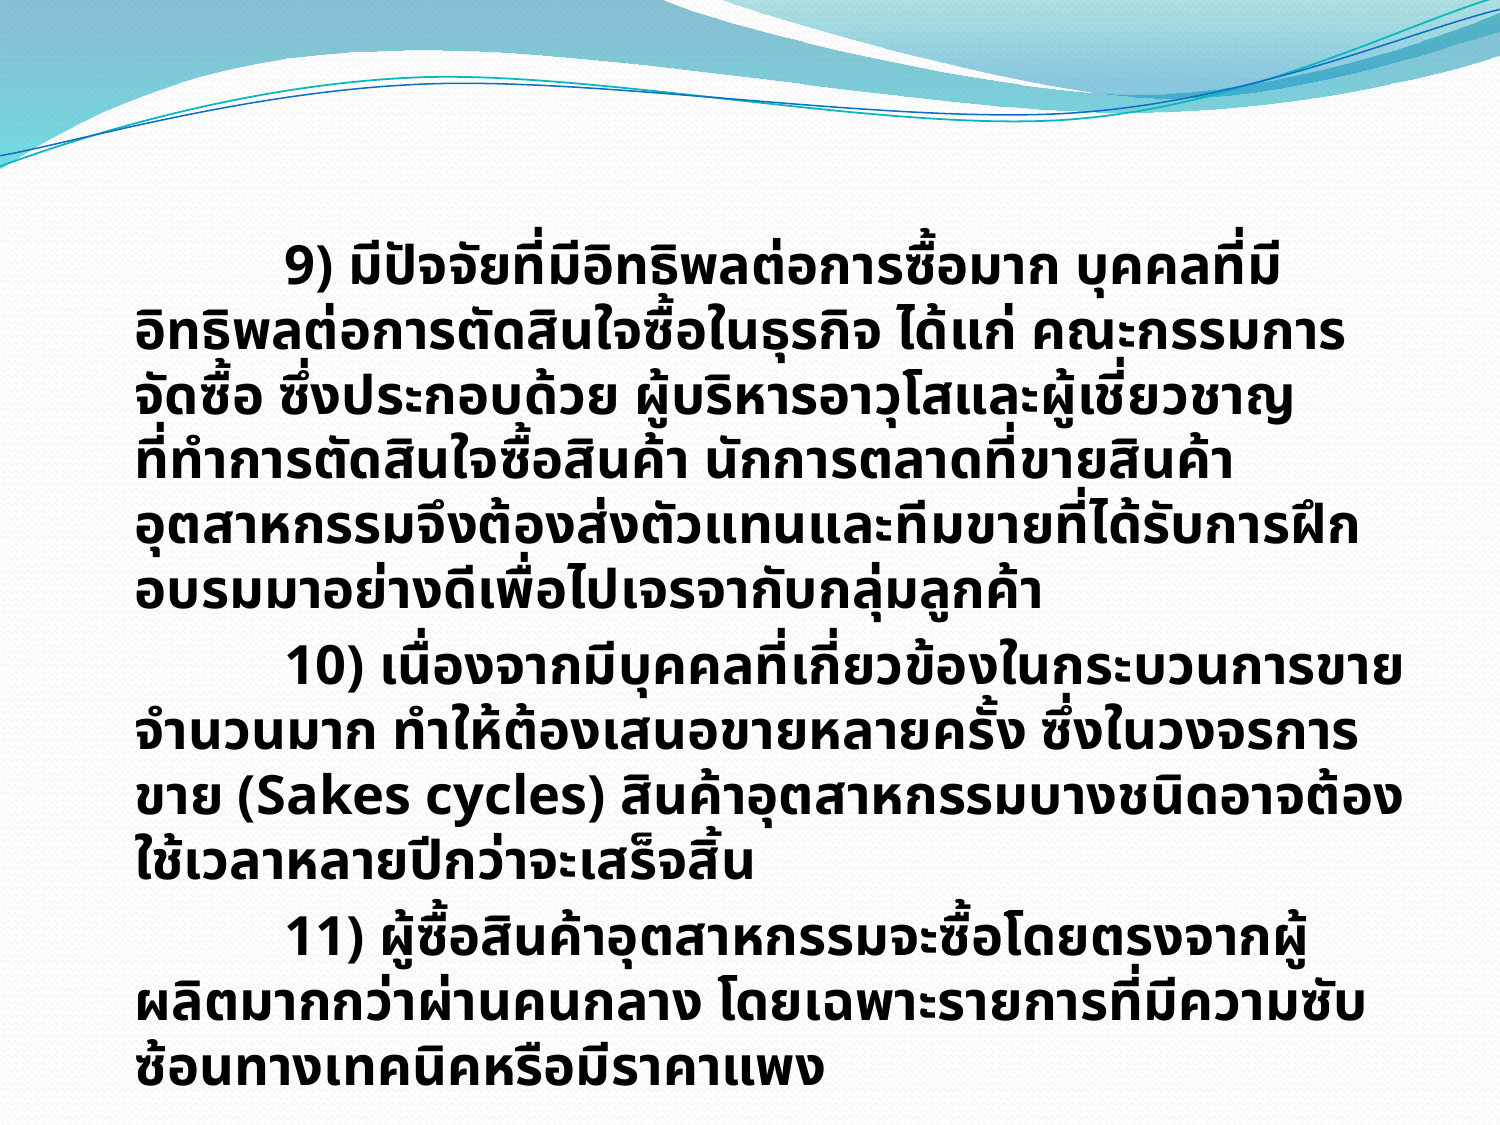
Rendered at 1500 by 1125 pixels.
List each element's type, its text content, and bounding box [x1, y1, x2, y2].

list 9) มีปัจจัยที่มีอิทธิพลต่อการซื้อมาก บุคคลที่มีอิทธิพลต่อการตัดสินใจซื้อในธุรกิจ ได้แก่ คณะกรรมการจัดซื้อ ซึ่งประกอบด้วย ผู้บริหารอาวุโสและผู้เชี่ยวชาญที่ทำการตัดสินใจซื้อสินค้า นักการตลาดที่ขายสินค้าอุตสาหกรรมจึงต้องส่งตัวแทนและทีมขายที่ได้รับการฝึกอบรมมาอย่างดีเพื่อไปเจรจากับกลุ่มลูกค้า 10) เนื่องจากมีบุคคลที่เกี่ยวข้องในกระบวนการขายจำนวนมาก ทำให้ต้องเสนอขายหลายครั้ง ซึ่งในวงจรการขาย (Sakes cycles) สินค้าอุตสาหกรรมบางชนิดอาจต้องใช้เวลาหลายปีกว่าจะเสร็จสิ้น 11) ผู้ซื้อสินค้าอุตสาหกรรมจะซื้อโดยตรงจากผู้ผลิตมากกว่าผ่านคนกลาง โดยเฉพาะรายการที่มีความซับซ้อนทางเทคนิคหรือมีราคาแพง [75, 222, 1425, 943]
